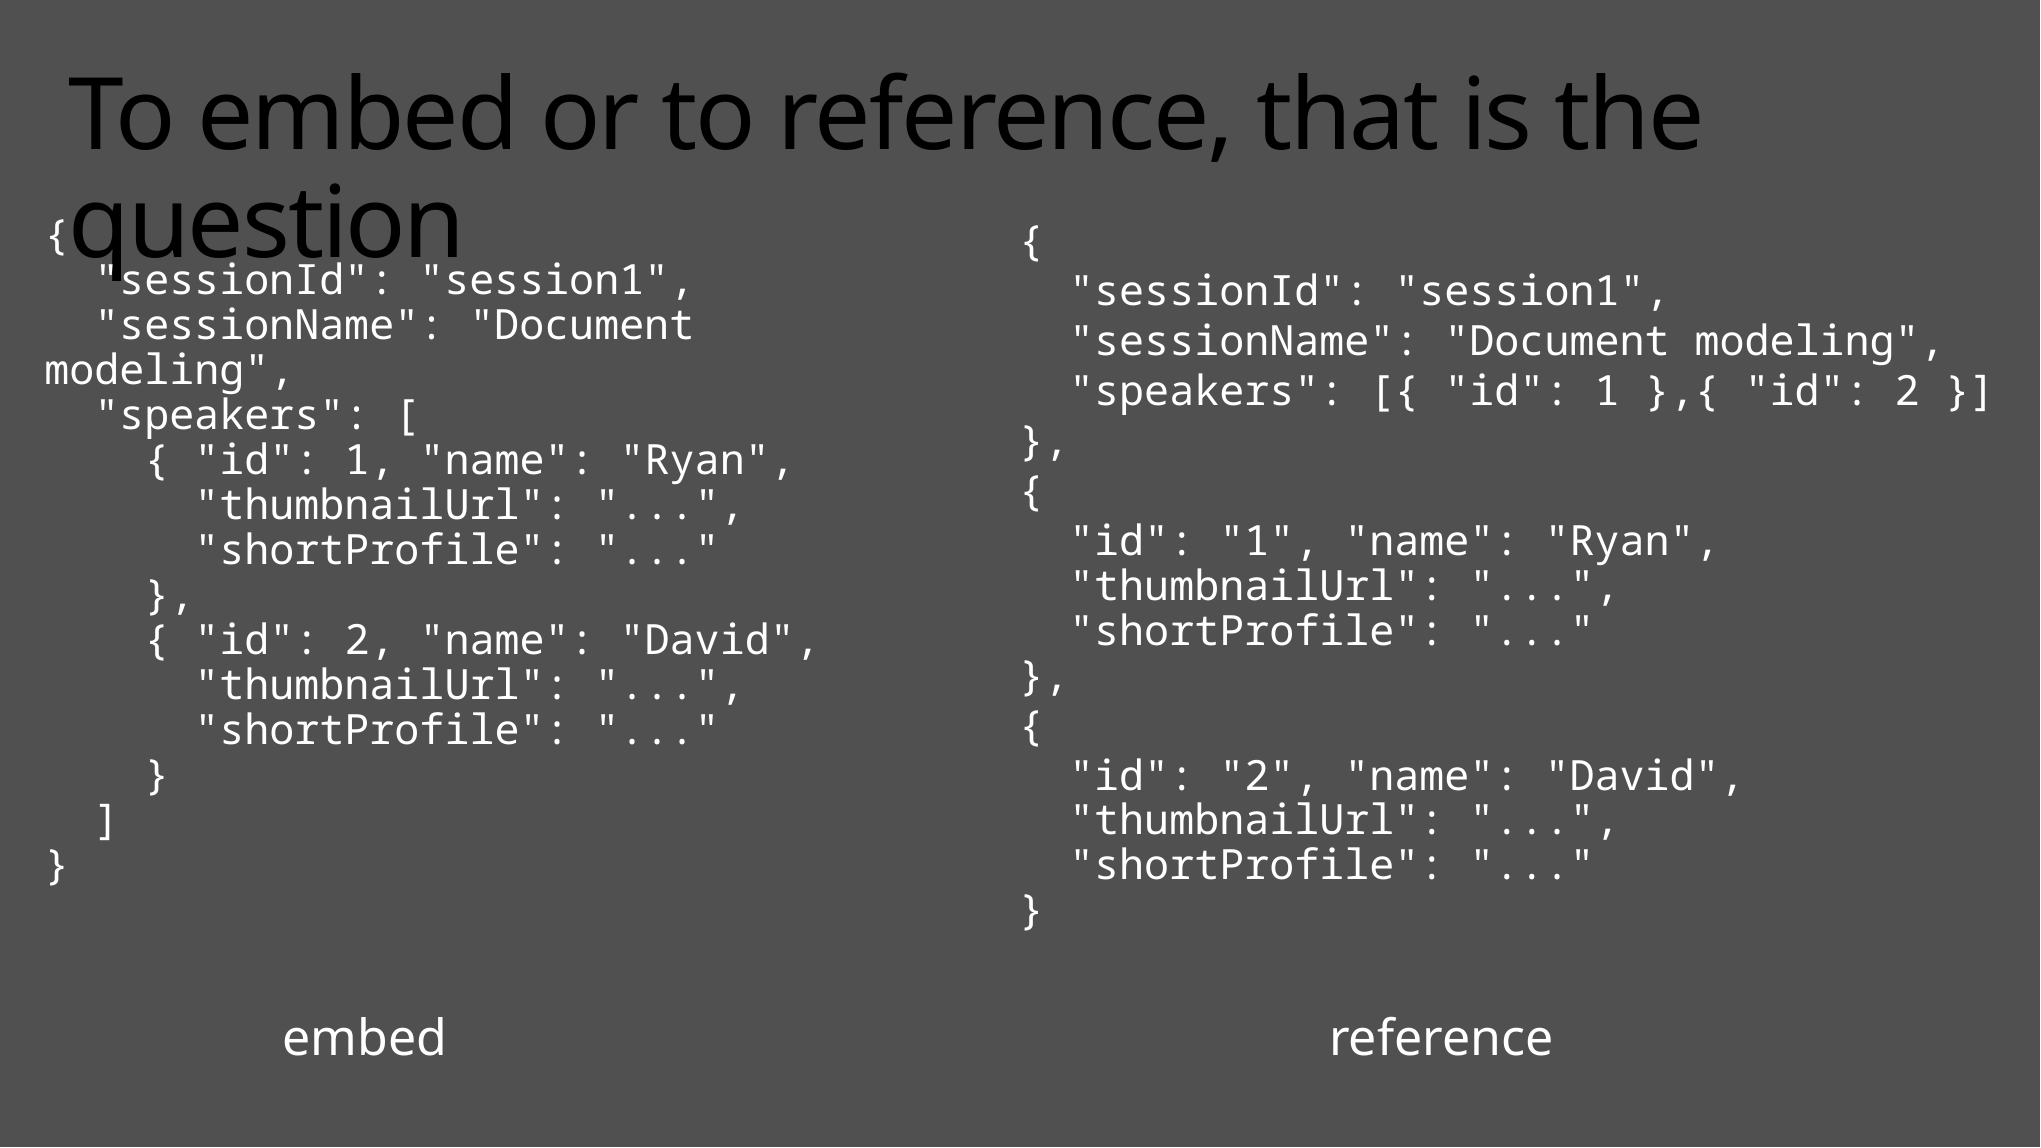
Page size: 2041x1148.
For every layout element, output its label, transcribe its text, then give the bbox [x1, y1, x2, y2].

text_box reference [1314, 998, 1569, 1074]
list { "sessionId": "session1", "sessionName": "Document modeling", "speakers": [ { "id": 1, "name": "Ryan", "thumbnailUrl": "...", "shortProfile": "..." }, { "id": 2, "name": "David", "thumbnailUrl": "...", "shortProfile": "..." } ] } [20, 198, 971, 866]
list { "sessionId": "session1", "sessionName": "Document modeling", "speakers": [{ "id": 1 },{ "id": 2 }] }, { "id": "1", "name": "Ryan", "thumbnailUrl": "...", "shortProfile": "..." }, { "id": "2", "name": "David", "thumbnailUrl": "...", "shortProfile": "..." } [995, 198, 2021, 957]
text_box embed [267, 998, 462, 1074]
title To embed or to reference, that is the question [45, 48, 1996, 199]
